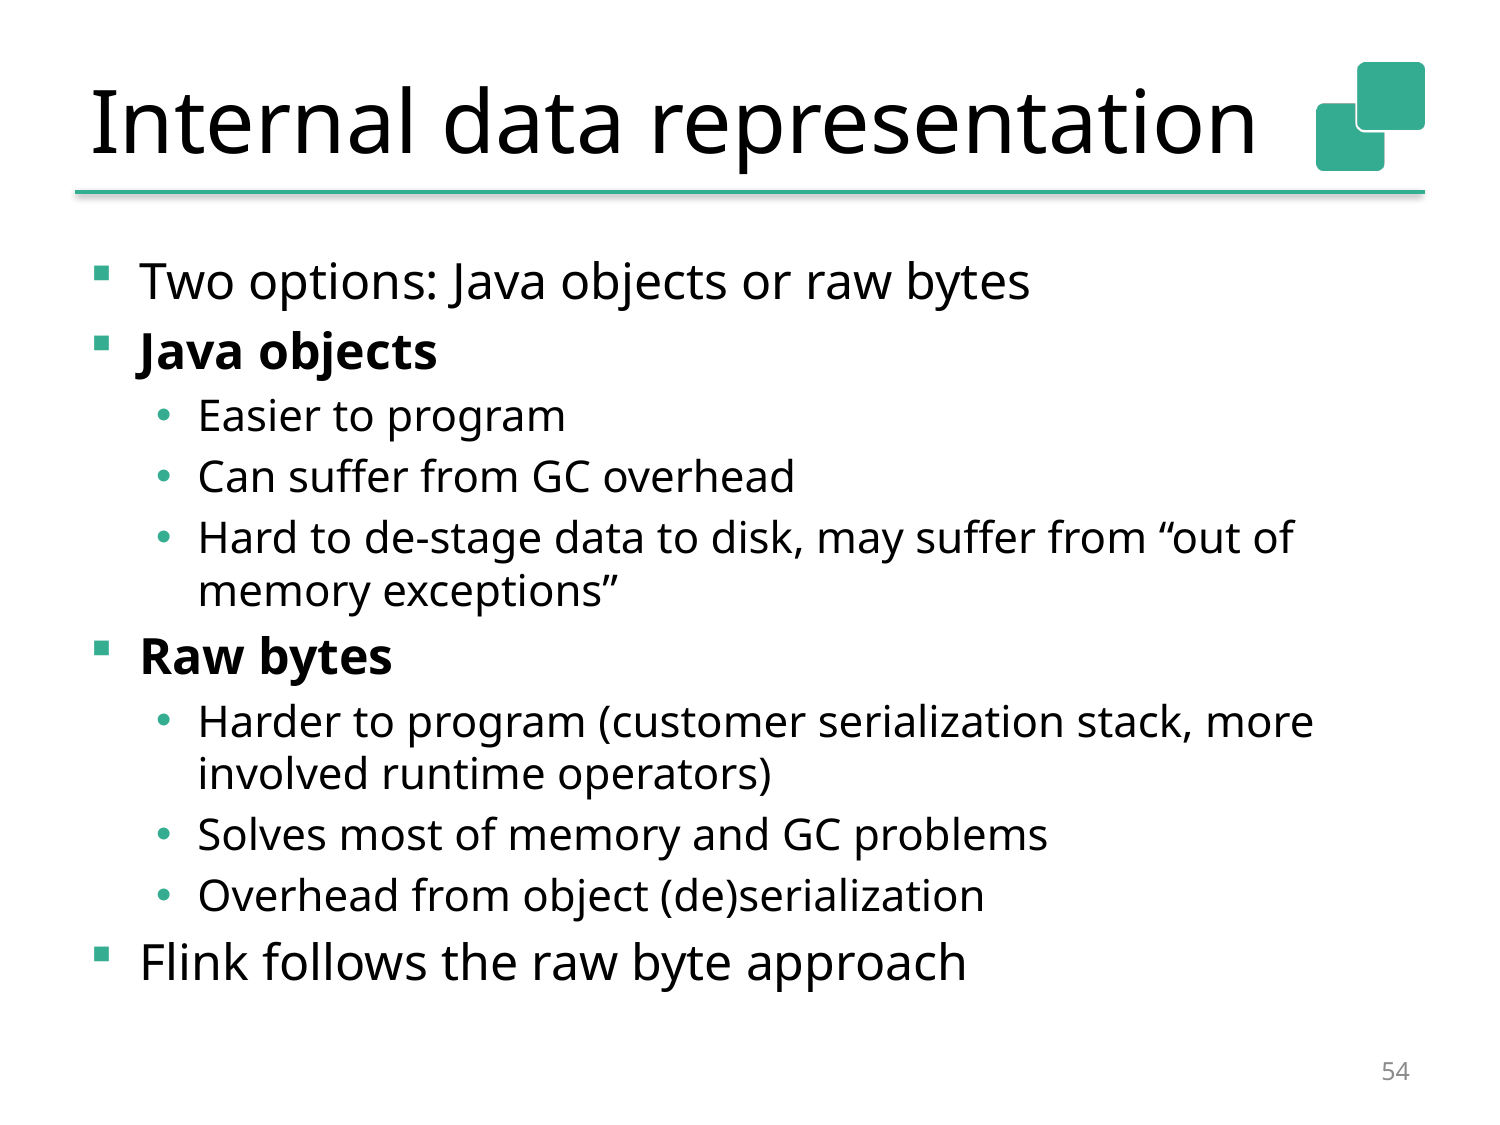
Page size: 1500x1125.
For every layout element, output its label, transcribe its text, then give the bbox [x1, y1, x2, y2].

list Two options: Java objects or raw bytes Java objects Easier to program Can suffer from GC overhead Hard to de-stage data to disk, may suffer from “out of memory exceptions” Raw bytes Harder to program (customer serialization stack, more involved runtime operators) Solves most of memory and GC problems Overhead from object (de)serialization Flink follows the raw byte approach [75, 241, 1425, 1005]
slide_number 54 [1074, 1042, 1425, 1103]
picture [1316, 62, 1425, 171]
title Internal data representation [75, 45, 1302, 193]
